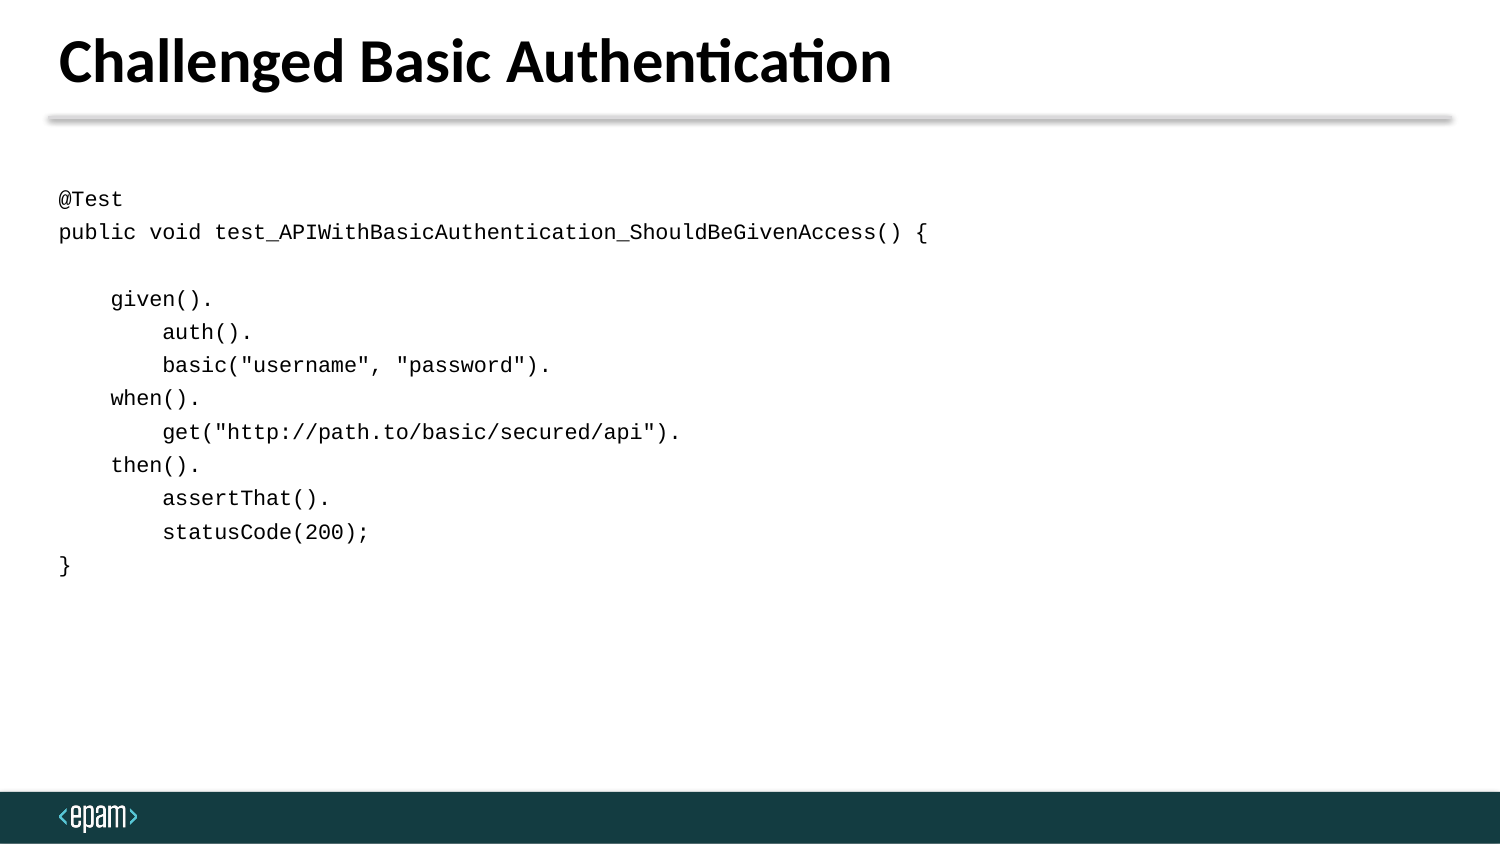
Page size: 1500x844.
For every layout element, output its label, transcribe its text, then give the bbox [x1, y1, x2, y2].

list @Test public void test_APIWithBasicAuthentication_ShouldBeGivenAccess() { given(). auth(). basic("username", "password"). when(). get("http://path.to/basic/secured/api"). then(). assertThat(). statusCode(200); } [58, 177, 1442, 735]
picture [59, 805, 137, 833]
title Challenged Basic Authentication​ [59, 37, 1442, 87]
